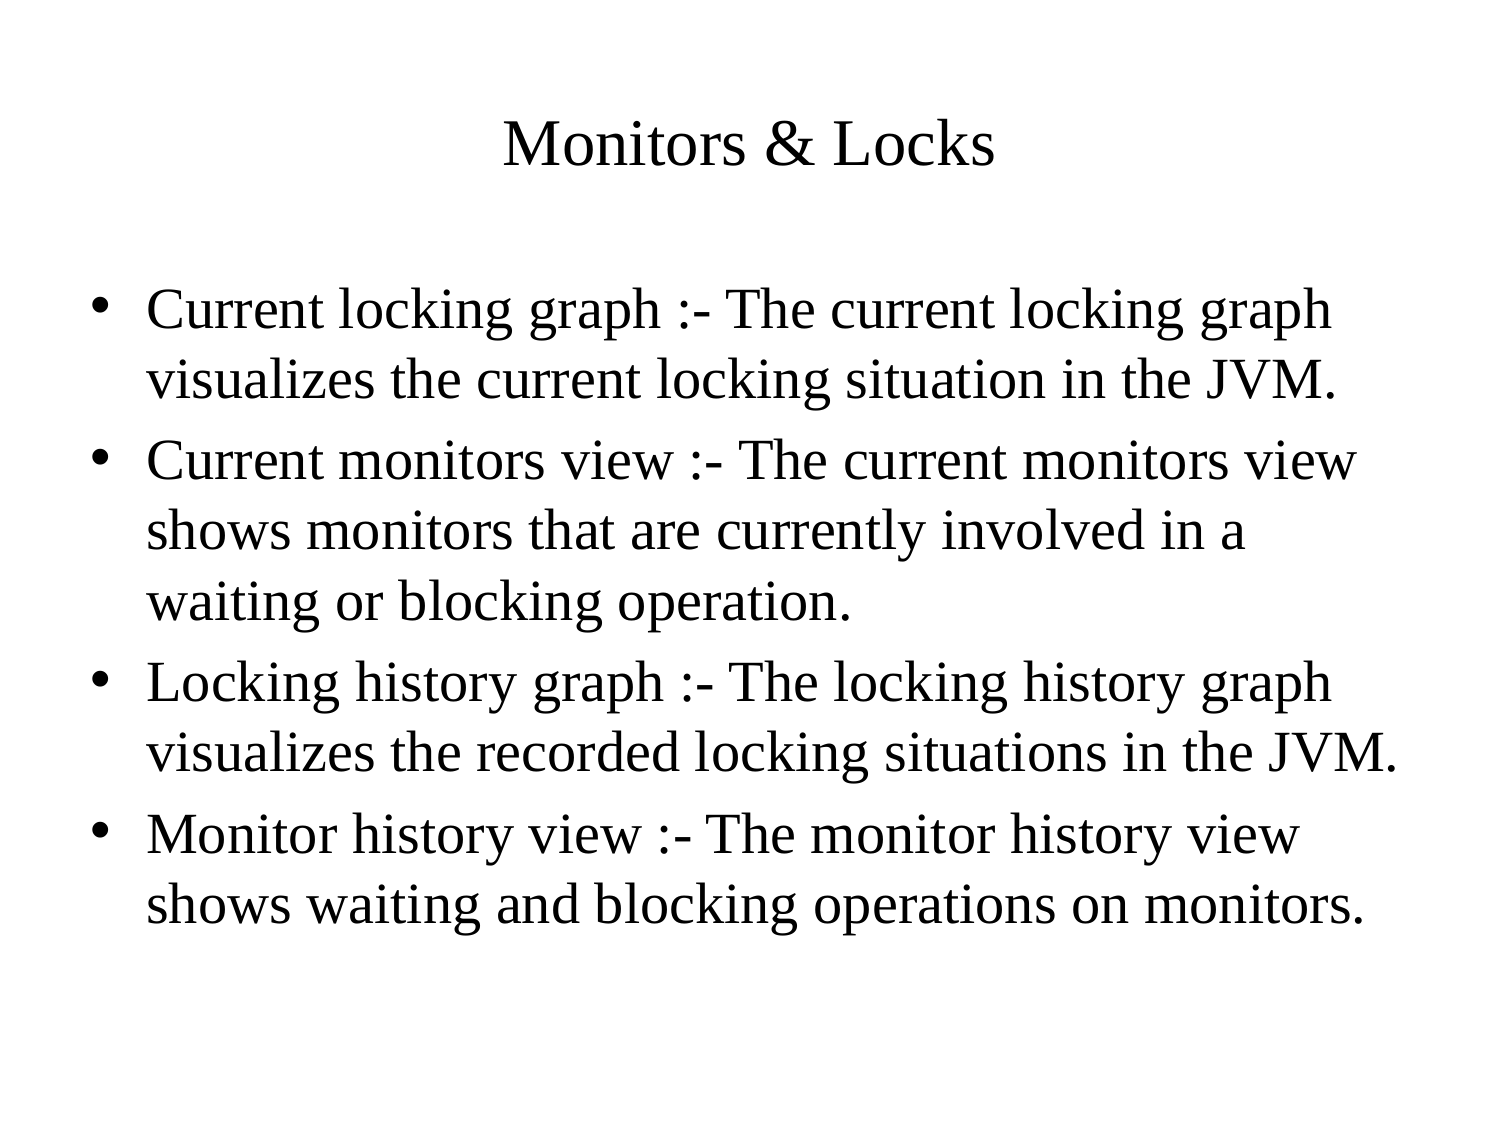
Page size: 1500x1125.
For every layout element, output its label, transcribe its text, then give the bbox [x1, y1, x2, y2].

title Monitors & Locks [75, 45, 1425, 233]
list Current locking graph :- The current locking graph visualizes the current locking situation in the JVM. Current monitors view :- The current monitors view shows monitors that are currently involved in a waiting or blocking operation. Locking history graph :- The locking history graph visualizes the recorded locking situations in the JVM. Monitor history view :- The monitor history view shows waiting and blocking operations on monitors. [75, 262, 1425, 1005]
